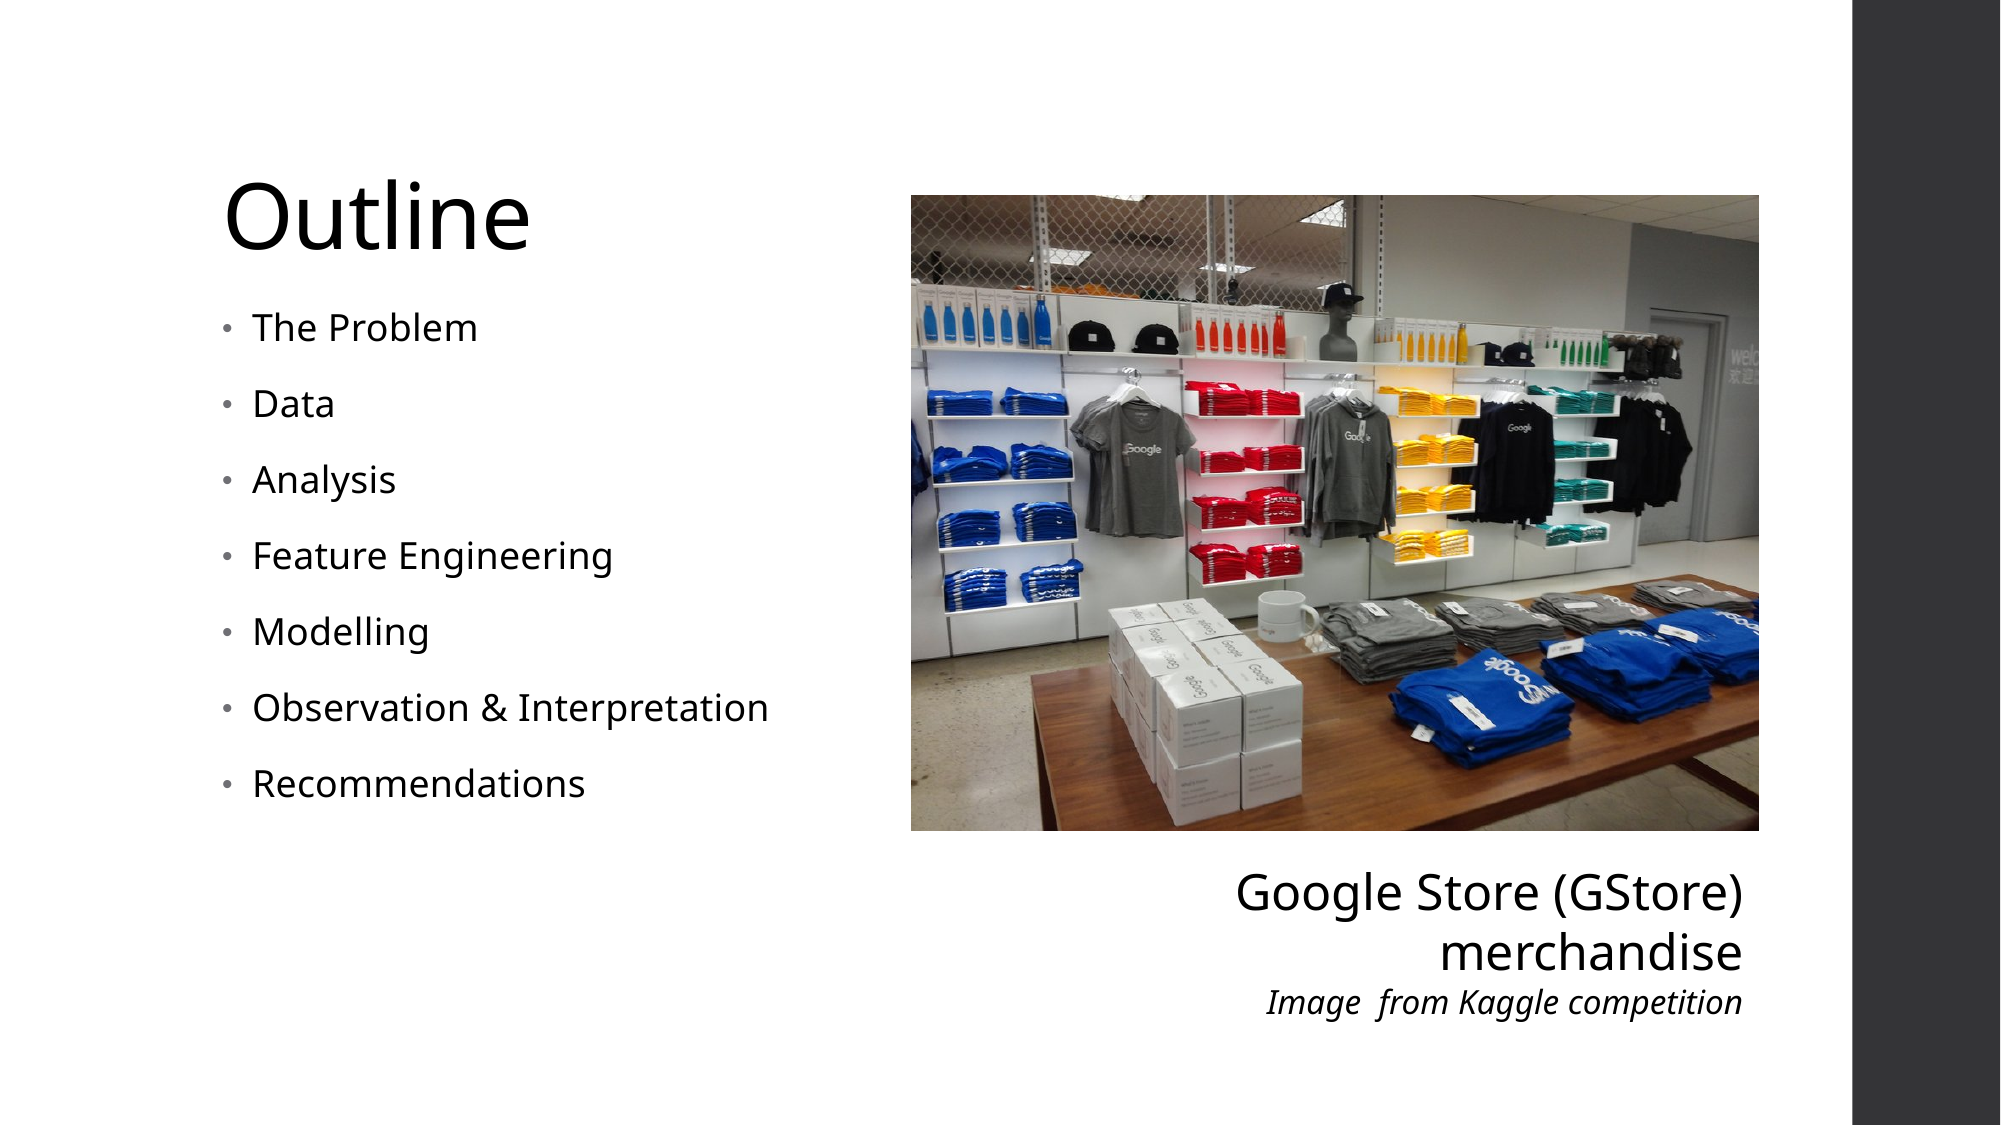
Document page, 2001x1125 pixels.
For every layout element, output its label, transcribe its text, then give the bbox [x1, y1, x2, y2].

picture [911, 195, 1759, 832]
title Outline [206, 60, 1797, 278]
text_box Google Store (GStore) merchandise Image from Kaggle competition [911, 853, 1759, 1029]
list The Problem Data Analysis Feature Engineering Modelling Observation & Interpretation Recommendations [206, 299, 1617, 1014]
